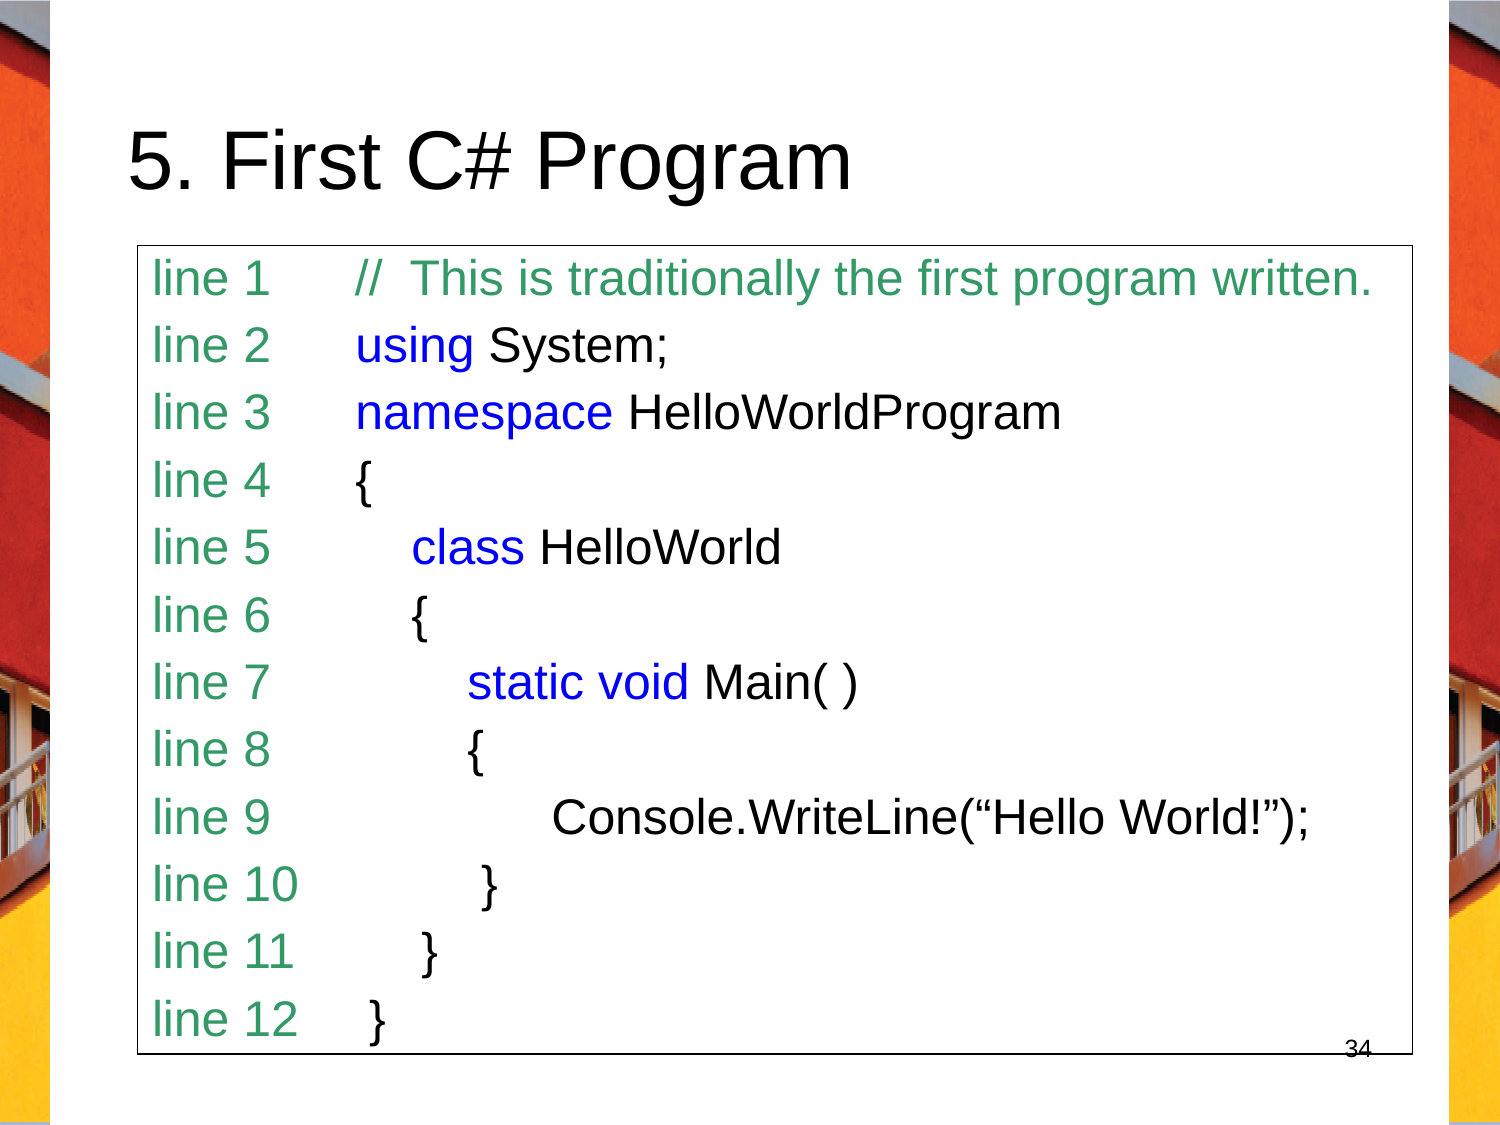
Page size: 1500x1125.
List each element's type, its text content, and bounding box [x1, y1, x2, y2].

text_box line 1 // This is traditionally the first program written. line 2 using System; line 3 namespace HelloWorldProgram line 4 { line 5 class HelloWorld line 6 { line 7 static void Main( ) line 8 { line 9 Console.WriteLine(“Hello World!”); line 10 } line 11 } line 12 } [137, 245, 1413, 1055]
picture [1449, 0, 1500, 1125]
title 5. First C# Program [112, 62, 1388, 251]
picture [0, 0, 50, 1125]
slide_number 34 [1074, 1055, 1388, 1101]
